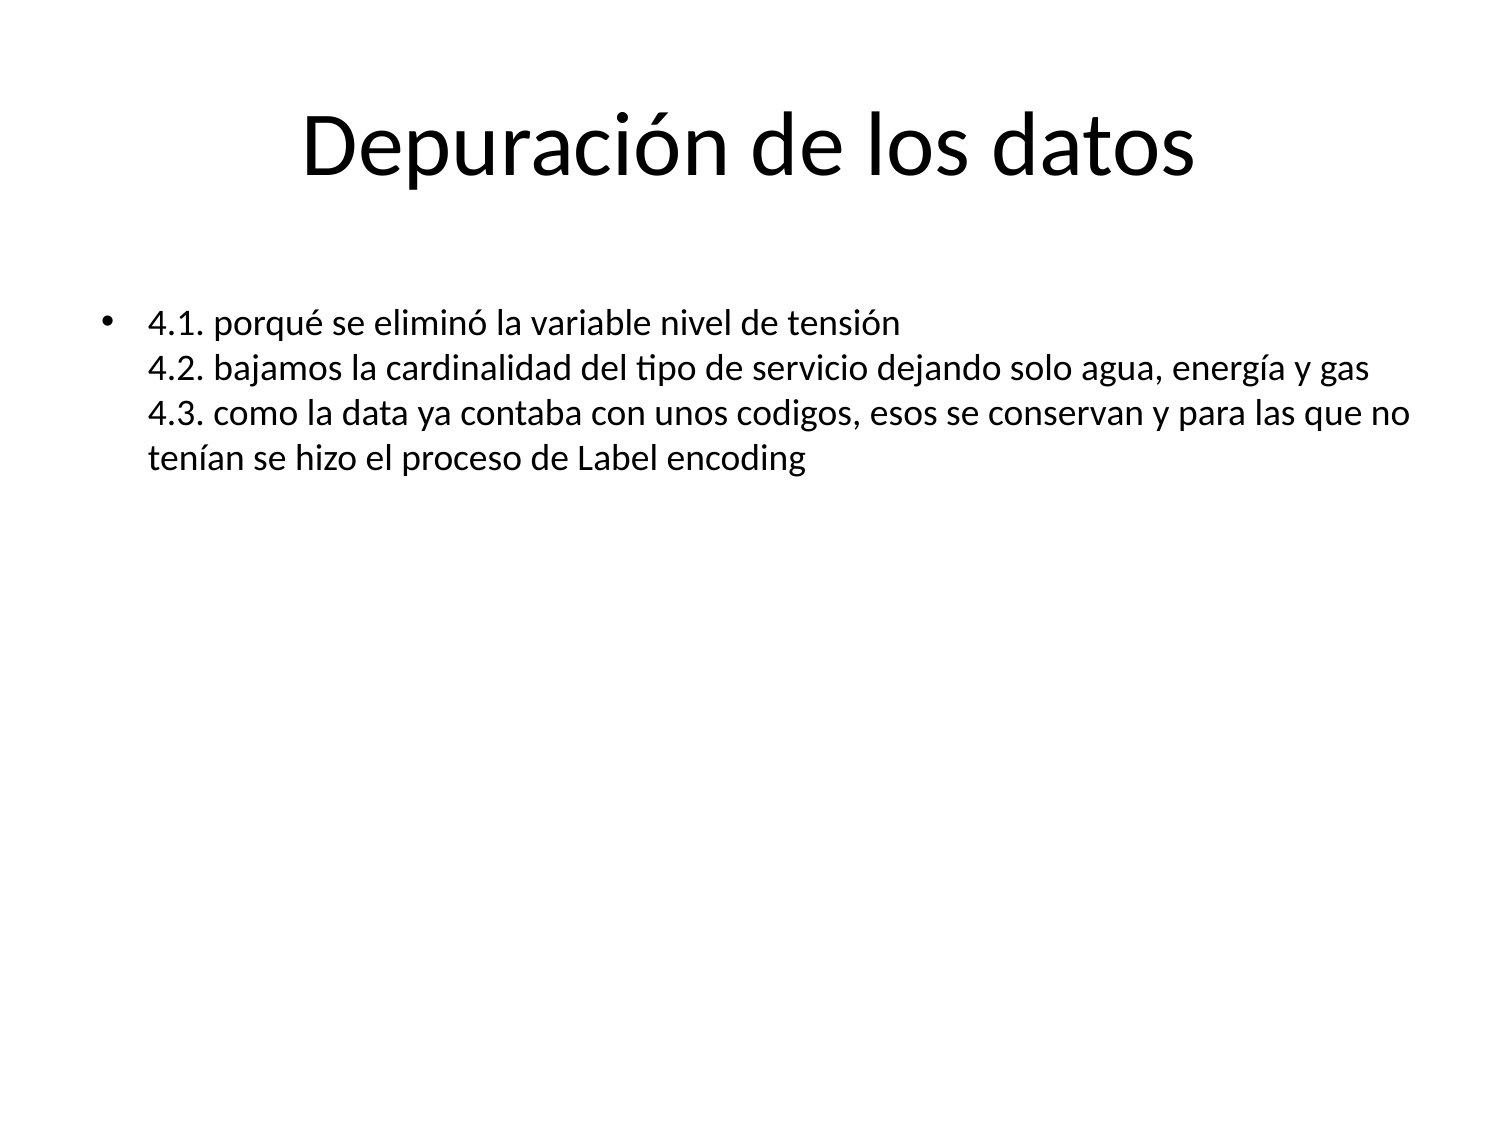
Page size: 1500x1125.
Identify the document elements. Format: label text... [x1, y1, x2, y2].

text_box 4.1. porqué se eliminó la variable nivel de tensión 4.2. bajamos la cardinalidad del tipo de servicio dejando solo agua, energía y gas 4.3. como la data ya contaba con unos codigos, esos se conservan y para las que no tenían se hizo el proceso de Label encoding [86, 290, 1437, 486]
title Depuración de los datos [75, 45, 1425, 233]
